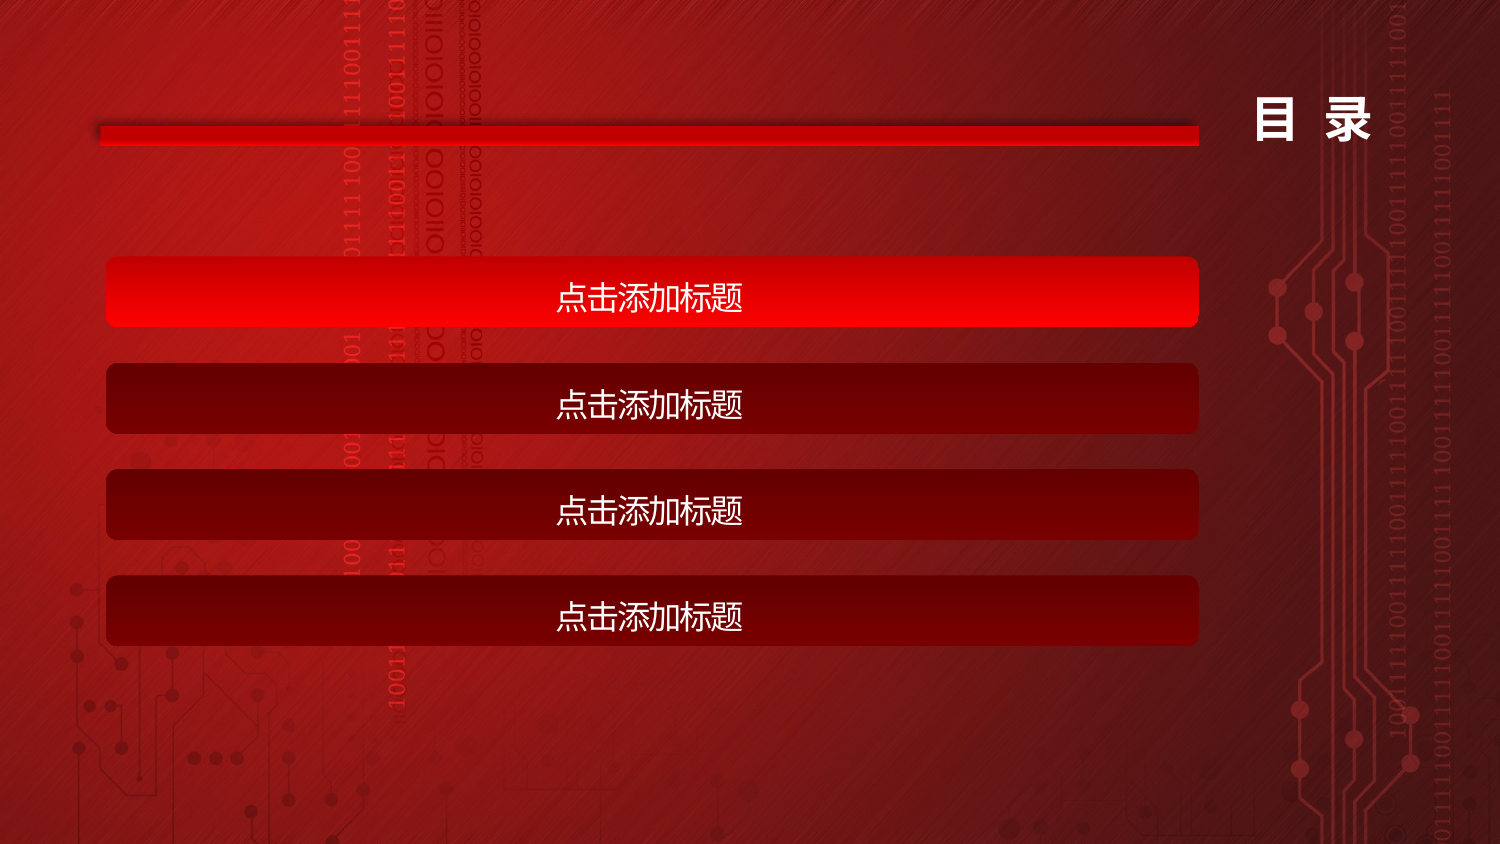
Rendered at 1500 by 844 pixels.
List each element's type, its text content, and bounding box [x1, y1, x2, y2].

picture [0, 0, 1500, 844]
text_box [105, 256, 1200, 328]
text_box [105, 575, 1200, 647]
text_box [98, 124, 1201, 148]
text_box 目 录 [928, 50, 1388, 156]
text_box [105, 468, 1200, 541]
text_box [105, 362, 1200, 434]
